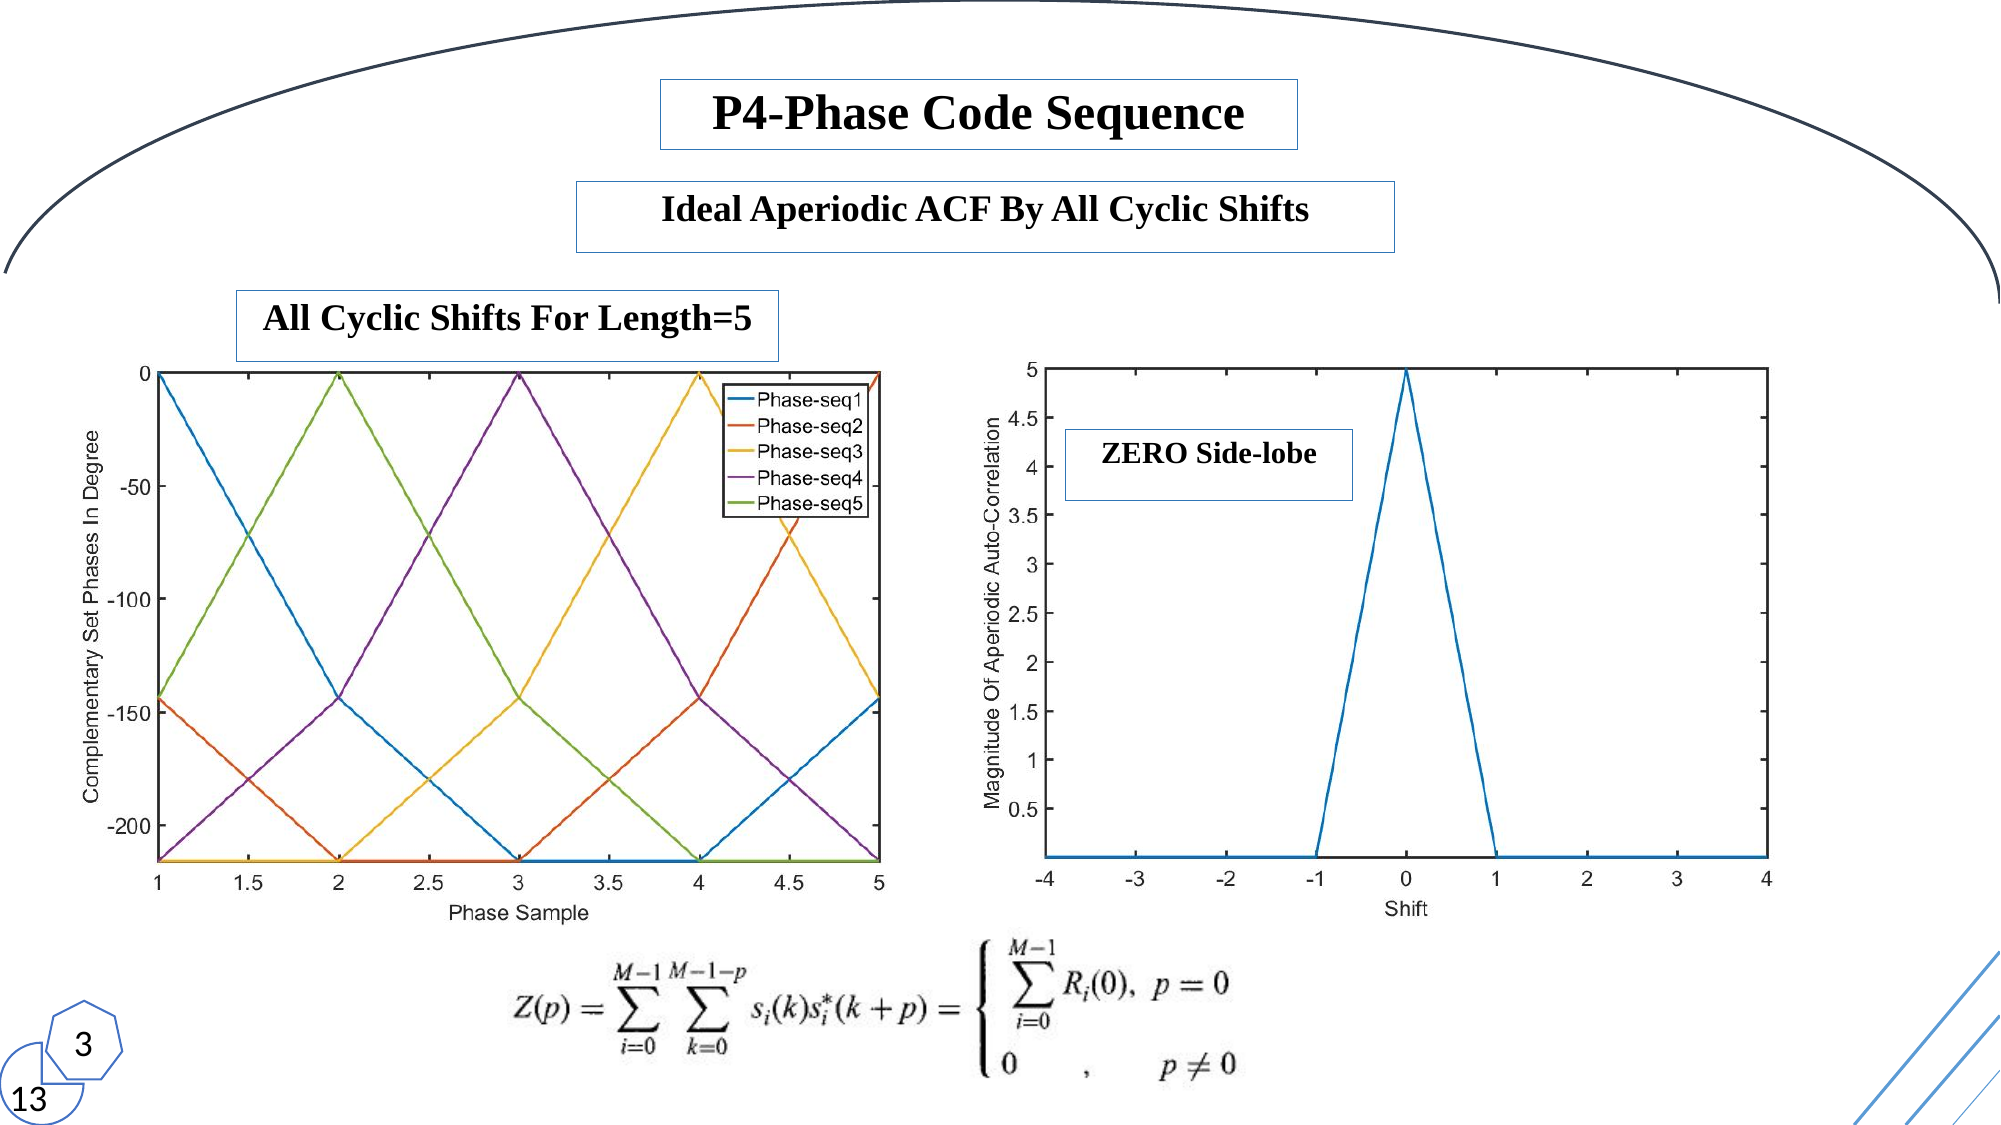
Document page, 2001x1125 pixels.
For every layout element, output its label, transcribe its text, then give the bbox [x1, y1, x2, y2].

picture [37, 322, 1855, 1097]
text_box 13 [0, 1066, 67, 1125]
text_box [67, 1082, 85, 1118]
text_box [2, 1041, 43, 1066]
text_box [44, 1032, 49, 1058]
text_box [60, 1072, 108, 1081]
text_box [118, 1026, 124, 1059]
text_box Ideal Aperiodic ACF By All Cyclic Shifts [576, 181, 1395, 253]
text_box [1854, 951, 2000, 1125]
text_box [3, 0, 2000, 304]
text_box All Cyclic Shifts For Length=5 [236, 290, 779, 326]
text_box 3 [49, 1012, 118, 1072]
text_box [1952, 1070, 2000, 1125]
text_box [59, 999, 109, 1012]
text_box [1905, 1015, 2000, 1125]
